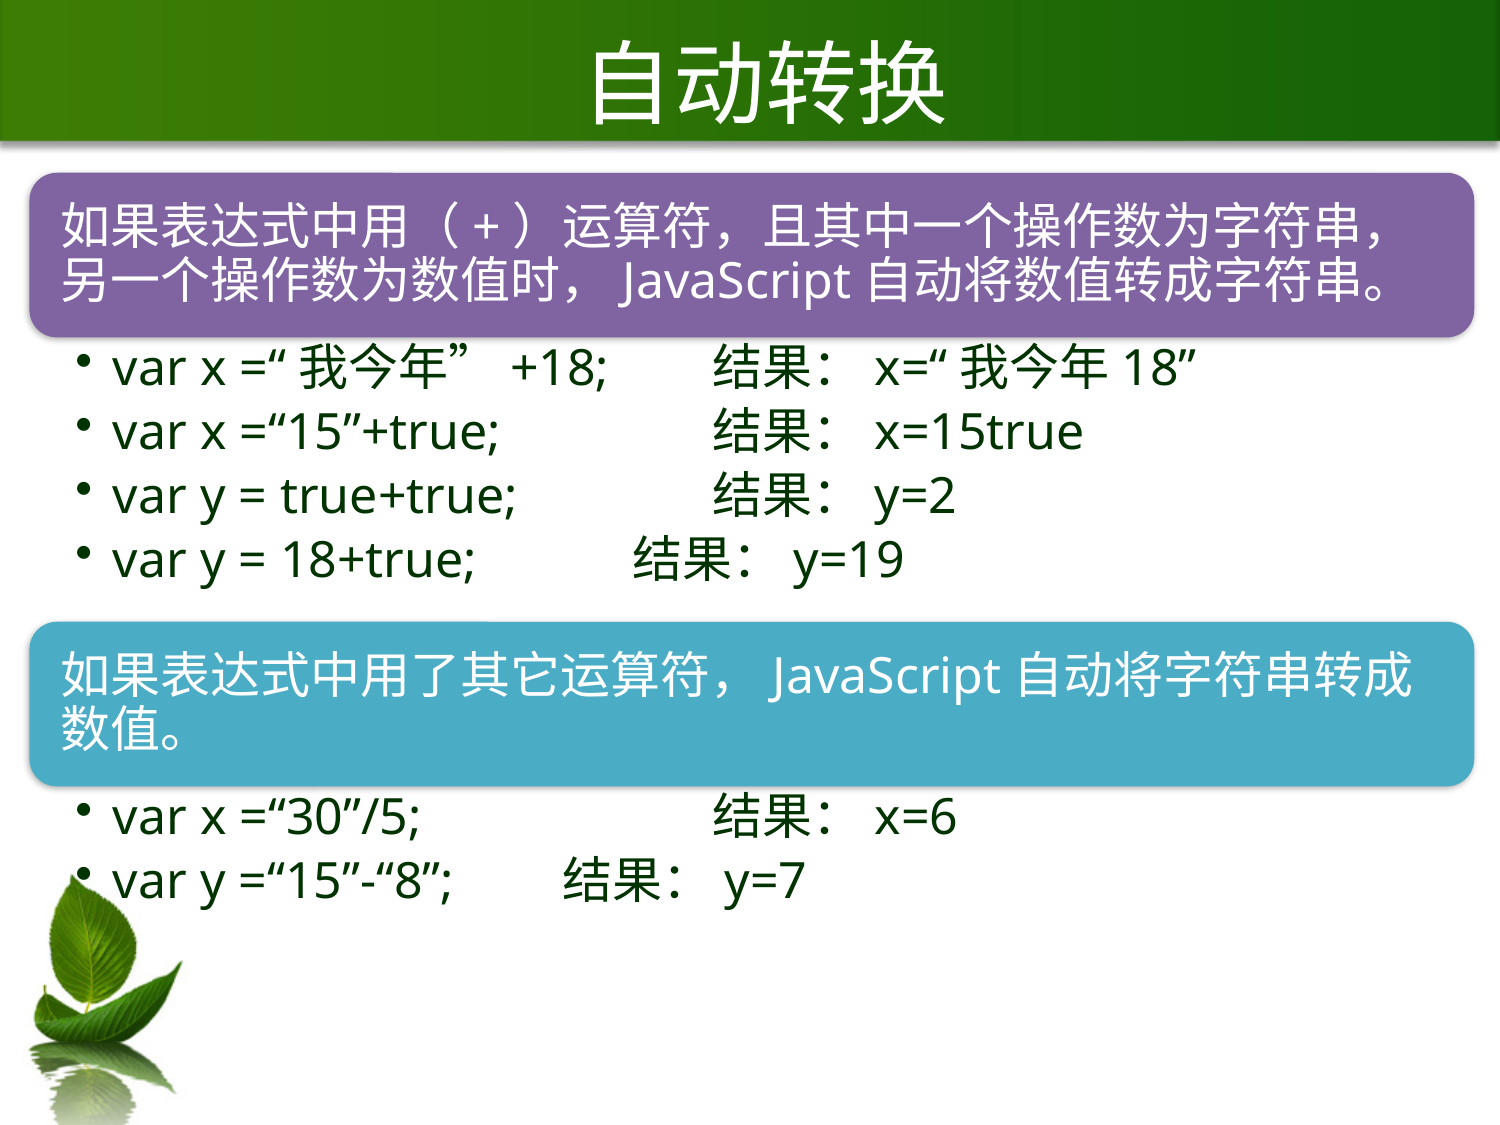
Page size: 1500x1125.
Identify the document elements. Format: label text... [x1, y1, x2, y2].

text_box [29, 172, 1475, 929]
text_box 自动转换 [56, 18, 1475, 144]
picture [0, 0, 1500, 1125]
